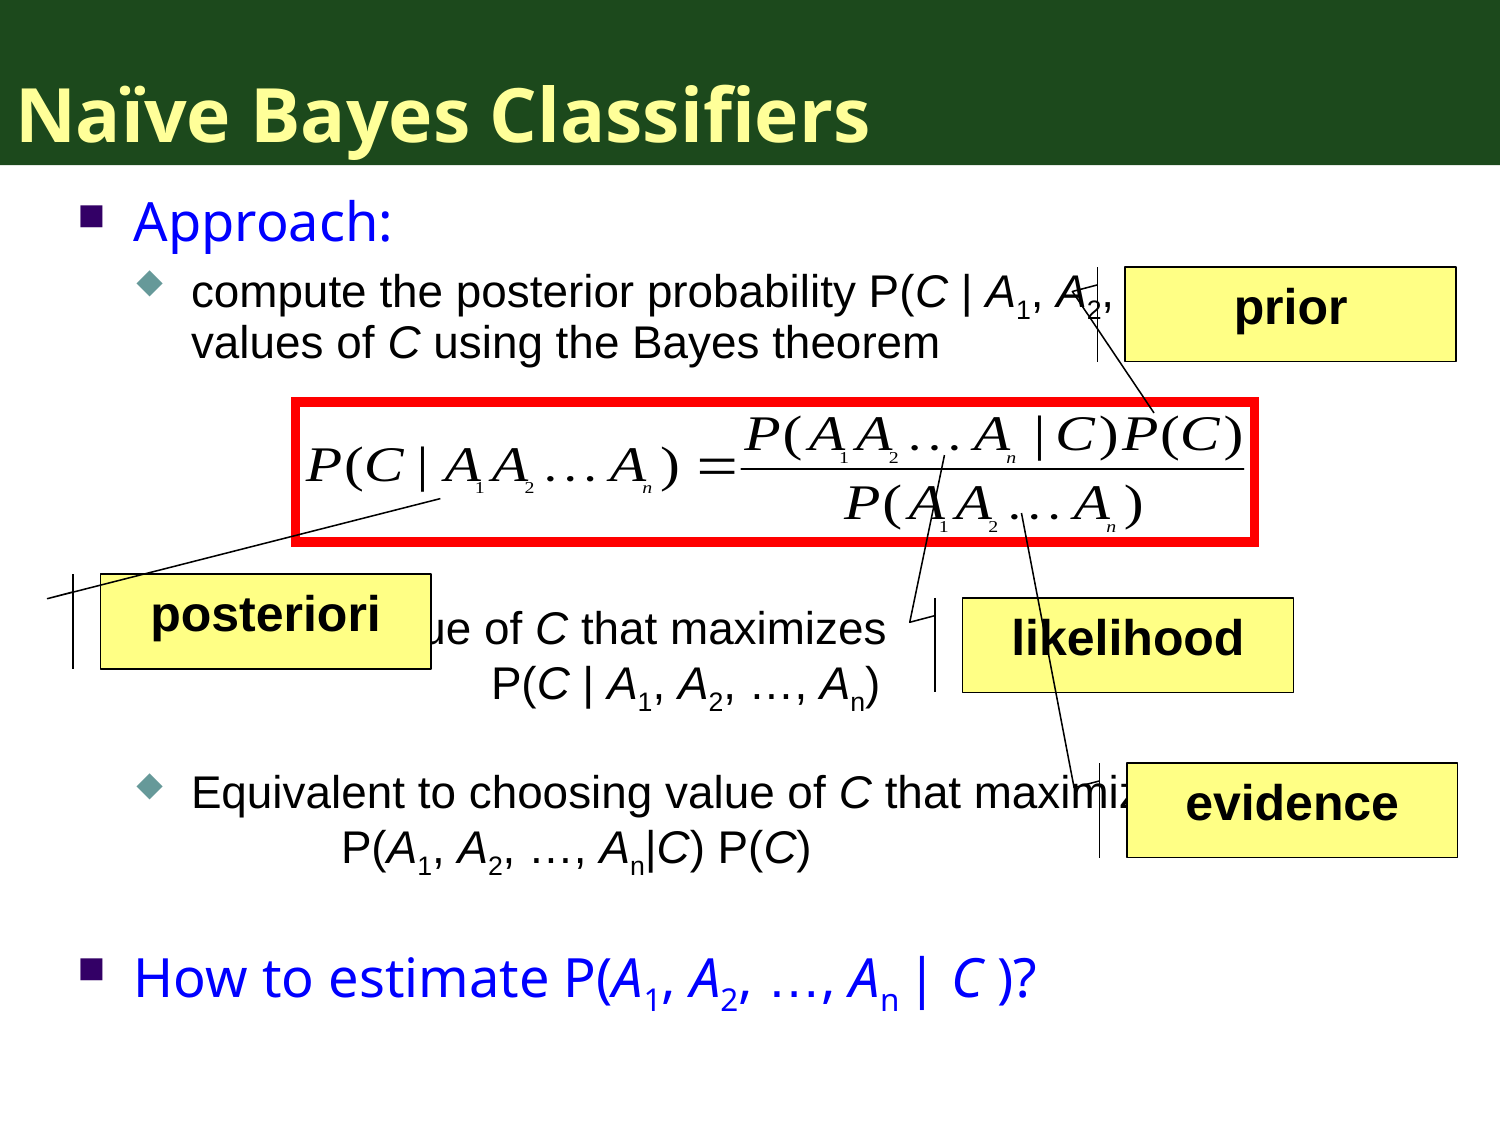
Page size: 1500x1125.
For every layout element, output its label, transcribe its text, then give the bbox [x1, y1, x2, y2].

list Approach: compute the posterior probability P(C | A1, A2, …, An) for all values of C using the Bayes theorem Choose value of C that maximizes P(C | A1, A2, …, An) Equivalent to choosing value of C that maximizes P(A1, A2, …, An|C) P(C) How to estimate P(A1, A2, …, An | C )? [62, 187, 1471, 1038]
title Naïve Bayes Classifiers [0, 0, 1500, 166]
text_box evidence [1126, 763, 1458, 858]
text_box prior [1125, 267, 1457, 362]
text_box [299, 406, 1250, 538]
text_box posteriori [47, 534, 432, 669]
text_box likelihood [962, 597, 1294, 693]
